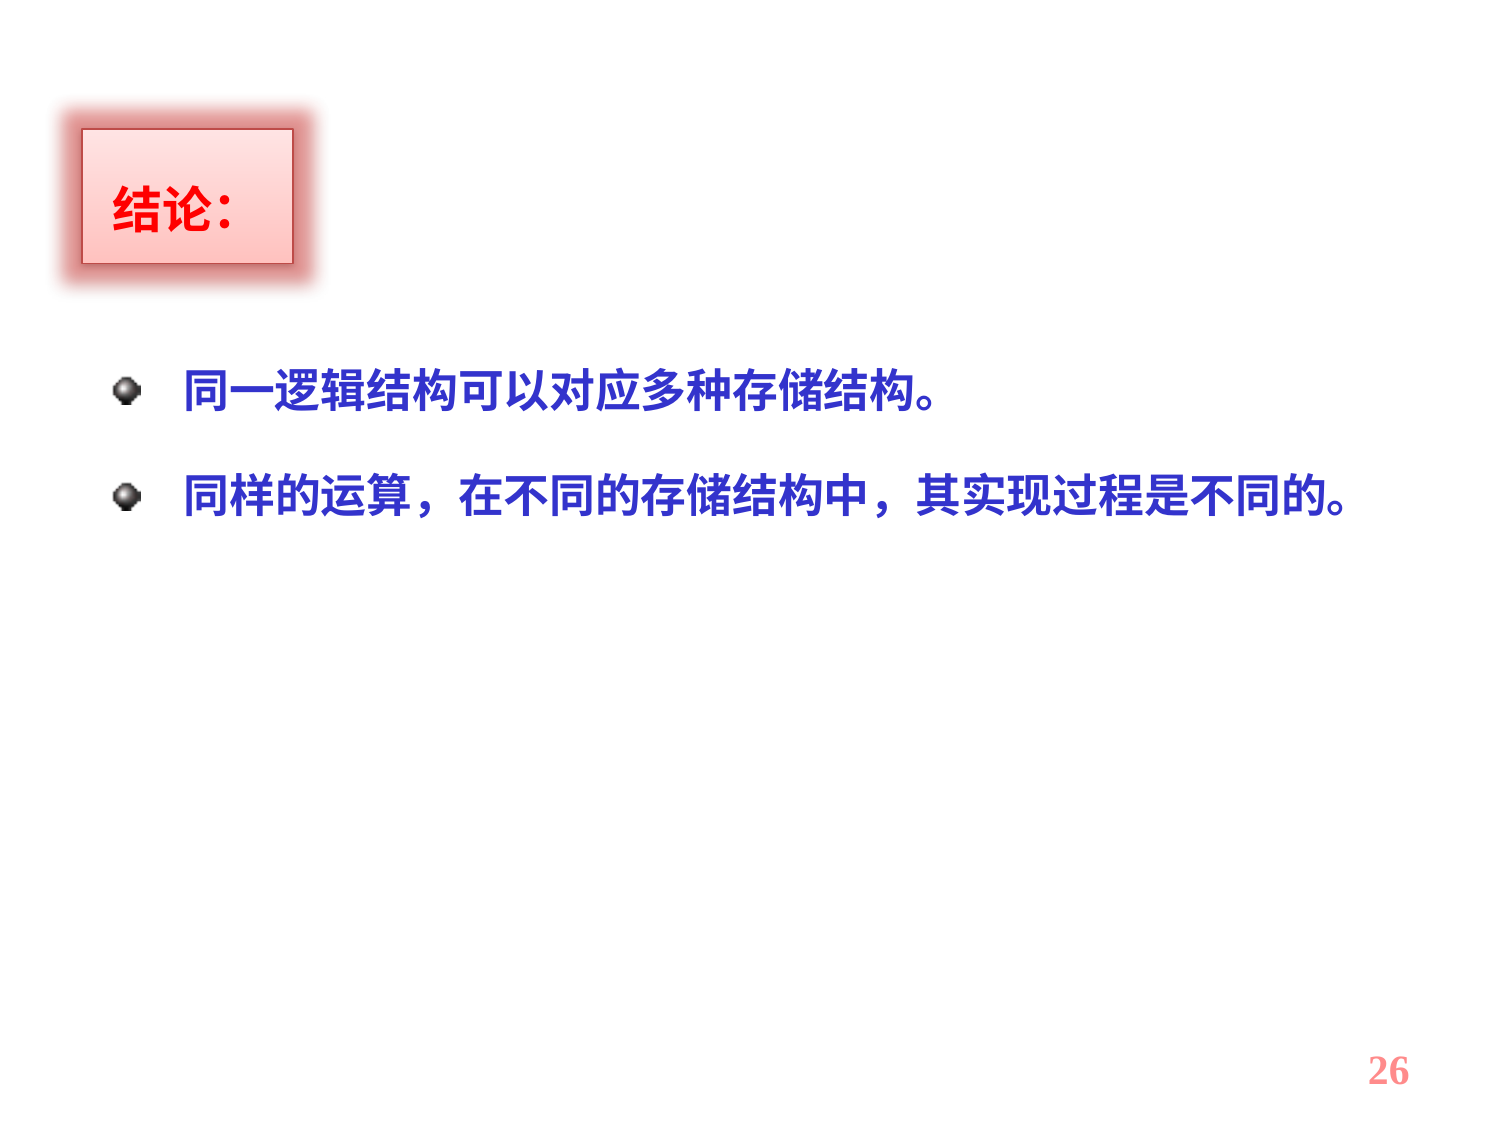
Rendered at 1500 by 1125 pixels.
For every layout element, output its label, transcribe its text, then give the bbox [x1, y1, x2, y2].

slide_number 26 [1074, 1042, 1425, 1103]
text_box 结论： [81, 128, 294, 264]
picture [108, 478, 141, 511]
picture [108, 372, 141, 405]
text_box 同一逻辑结构可以对应多种存储结构。 同样的运算，在不同的存储结构中，其实现过程是不同的。 [93, 316, 1407, 546]
